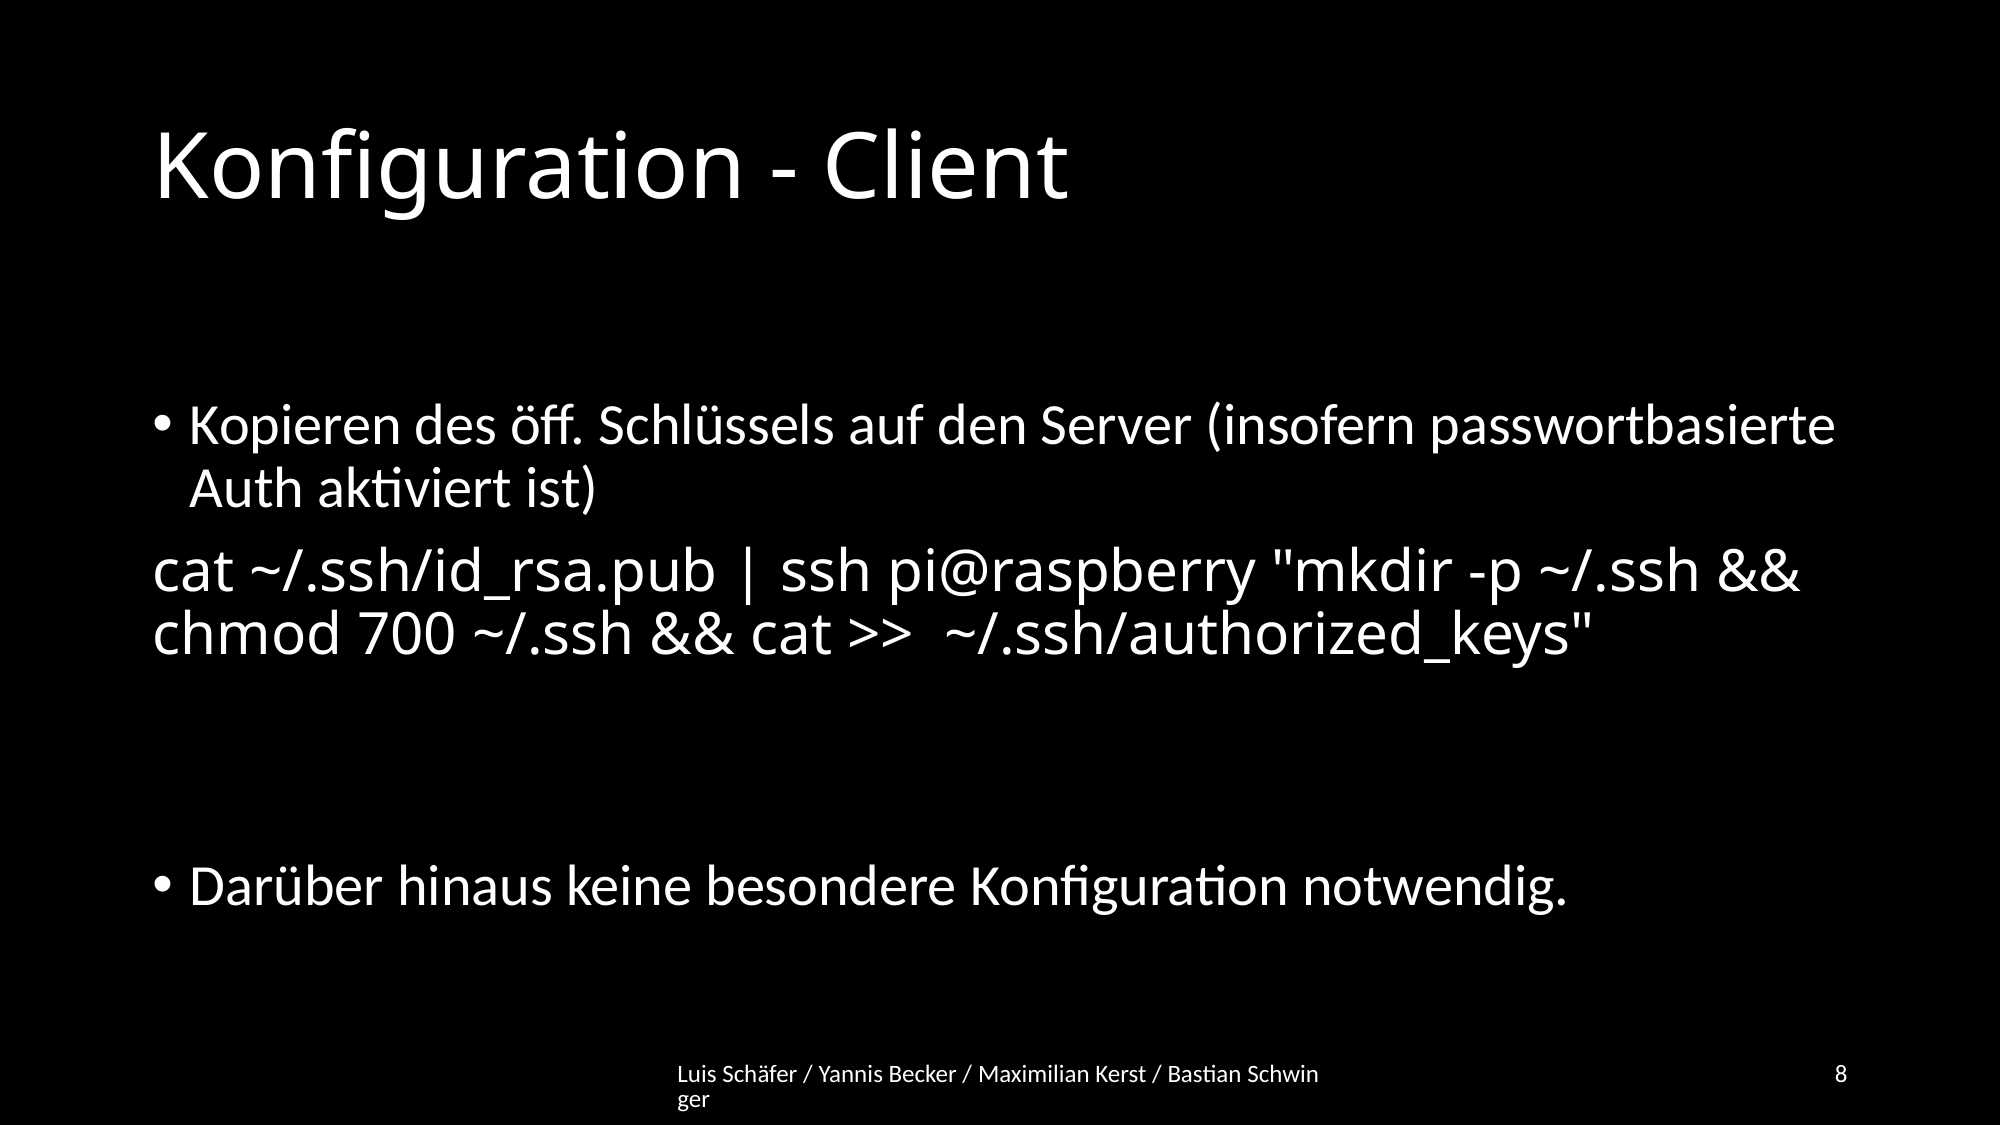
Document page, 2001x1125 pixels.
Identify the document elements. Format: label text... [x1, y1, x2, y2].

list Kopieren des öff. Schlüssels auf den Server (insofern passwortbasierte Auth aktiviert ist) cat ~/.ssh/id_rsa.pub | ssh pi@raspberry "mkdir -p ~/.ssh && chmod 700 ~/.ssh && cat >> ~/.ssh/authorized_keys" Darüber hinaus keine besondere Konfiguration notwendig. [137, 299, 1863, 1014]
slide_number 8 [1412, 1042, 1863, 1103]
footer Luis Schäfer / Yannis Becker / Maximilian Kerst / Bastian Schwinger [662, 1042, 1338, 1103]
title Konfiguration - Client [137, 59, 1863, 278]
